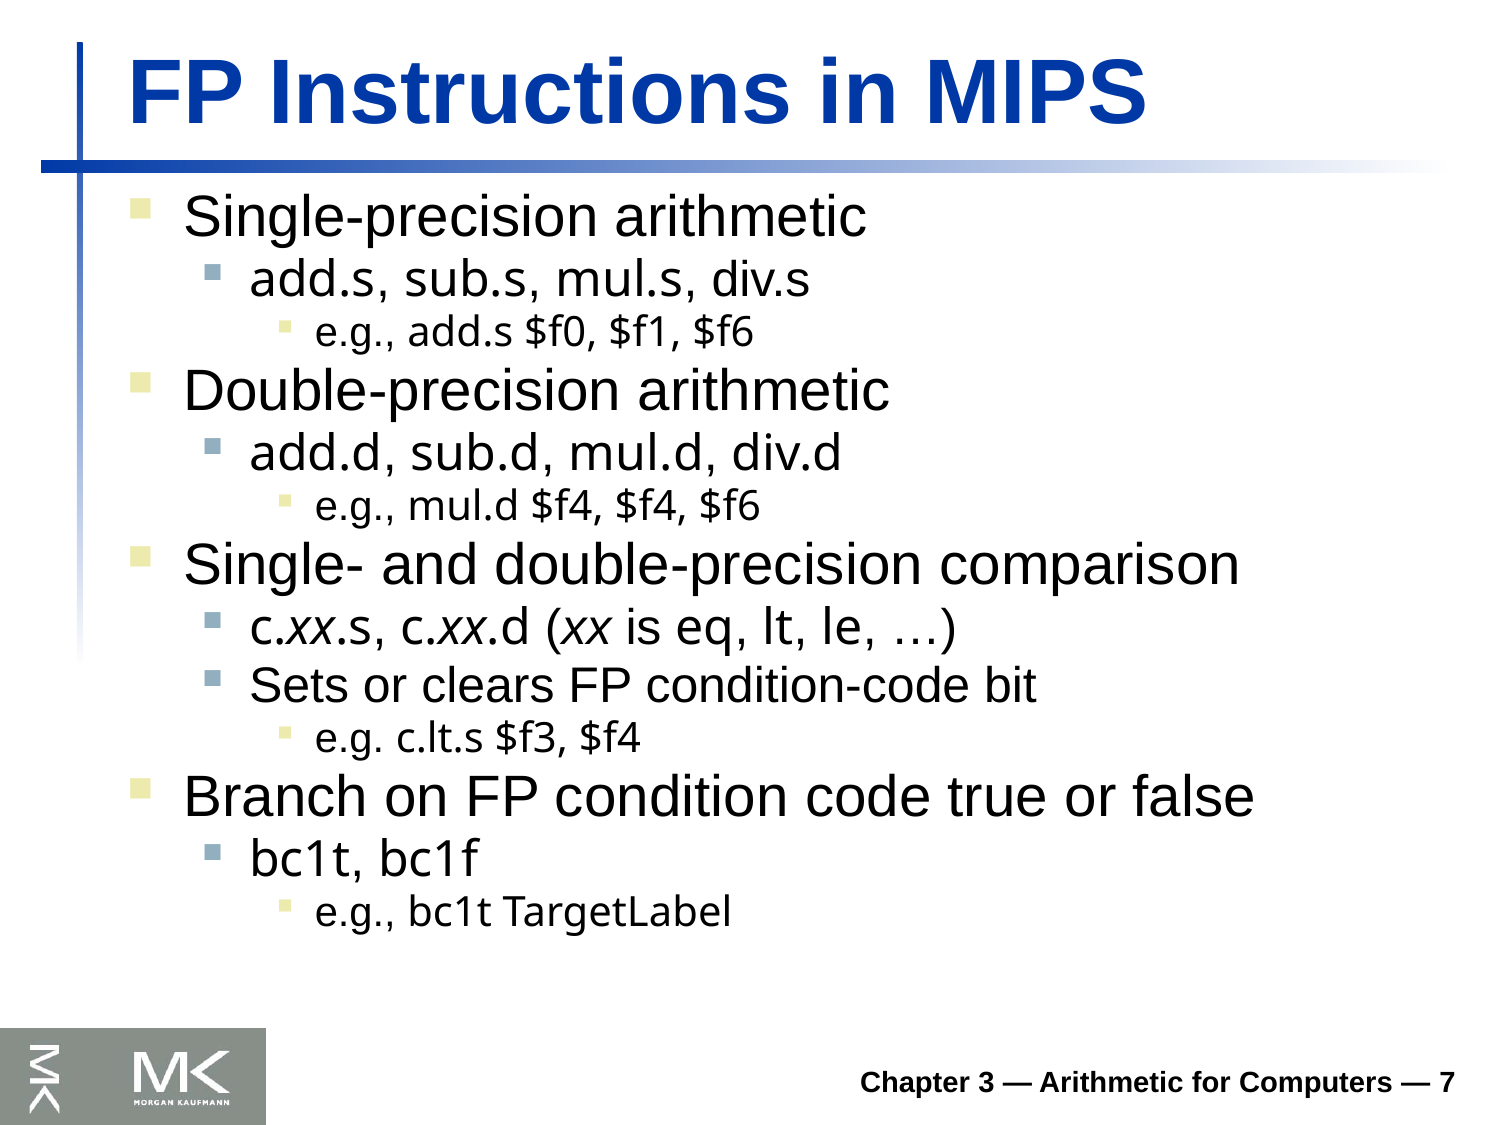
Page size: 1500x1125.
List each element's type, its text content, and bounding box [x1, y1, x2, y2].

list Single-precision arithmetic add.s, sub.s, mul.s, div.s e.g., add.s $f0, $f1, $f6 Double-precision arithmetic add.d, sub.d, mul.d, div.d e.g., mul.d $f4, $f4, $f6 Single- and double-precision comparison c.xx.s, c.xx.d (xx is eq, lt, le, …) Sets or clears FP condition-code bit e.g. c.lt.s $f3, $f4 Branch on FP condition code true or false bc1t, bc1f e.g., bc1t TargetLabel [112, 184, 1469, 1024]
footer Chapter 3 — Arithmetic for Computers — 7 [277, 1046, 1471, 1106]
picture [0, 1028, 266, 1125]
title FP Instructions in MIPS [112, 23, 1468, 149]
